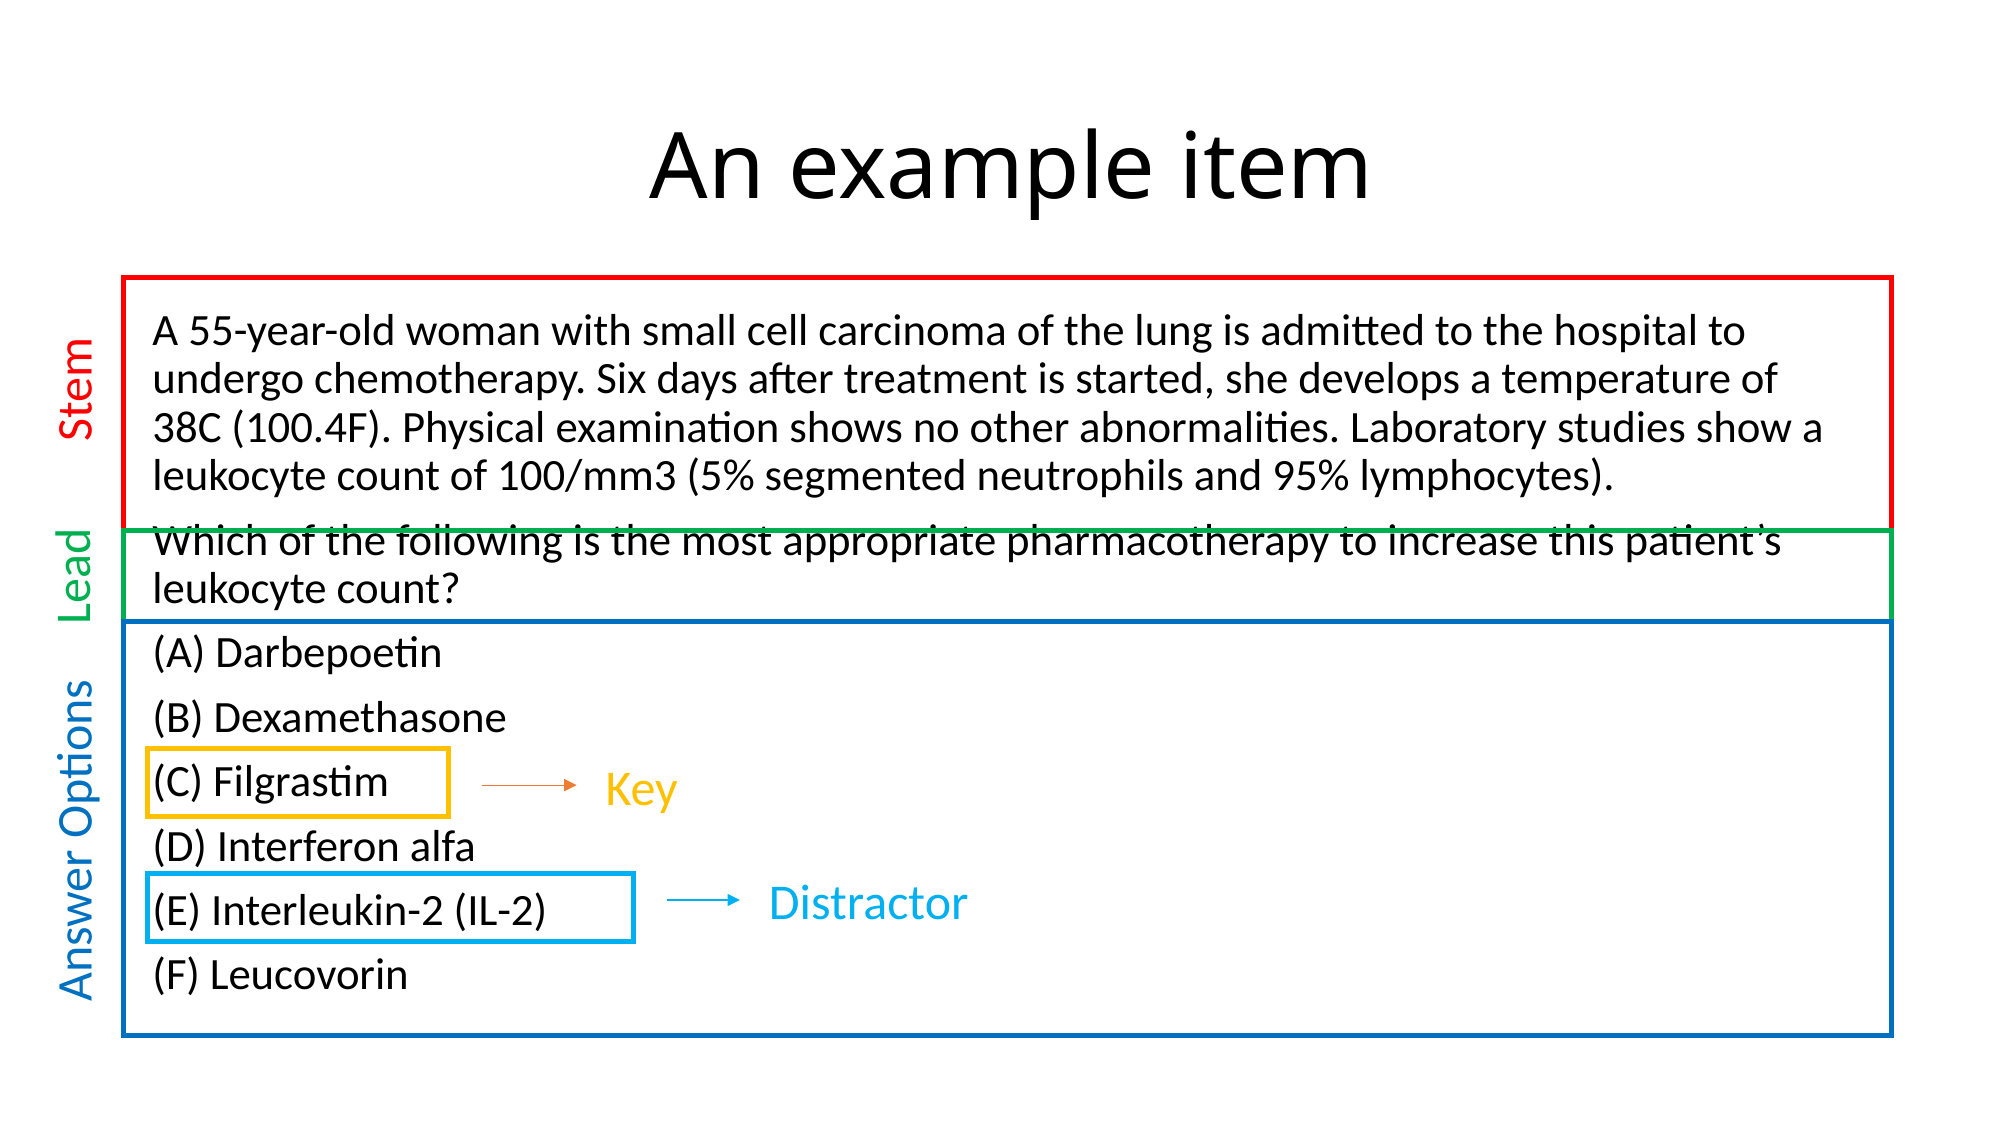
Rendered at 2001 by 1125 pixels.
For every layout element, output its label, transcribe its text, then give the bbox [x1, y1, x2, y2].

text_box Answer Options [34, 646, 109, 1036]
text_box Key [590, 748, 871, 823]
text_box [122, 621, 1893, 1036]
text_box [146, 872, 634, 943]
text_box [146, 747, 449, 818]
text_box [122, 530, 1893, 621]
text_box Stem [34, 249, 109, 530]
title An example item [137, 59, 1863, 276]
text_box Distractor [754, 862, 1035, 937]
text_box Lead [32, 436, 108, 717]
text_box [122, 276, 1893, 530]
